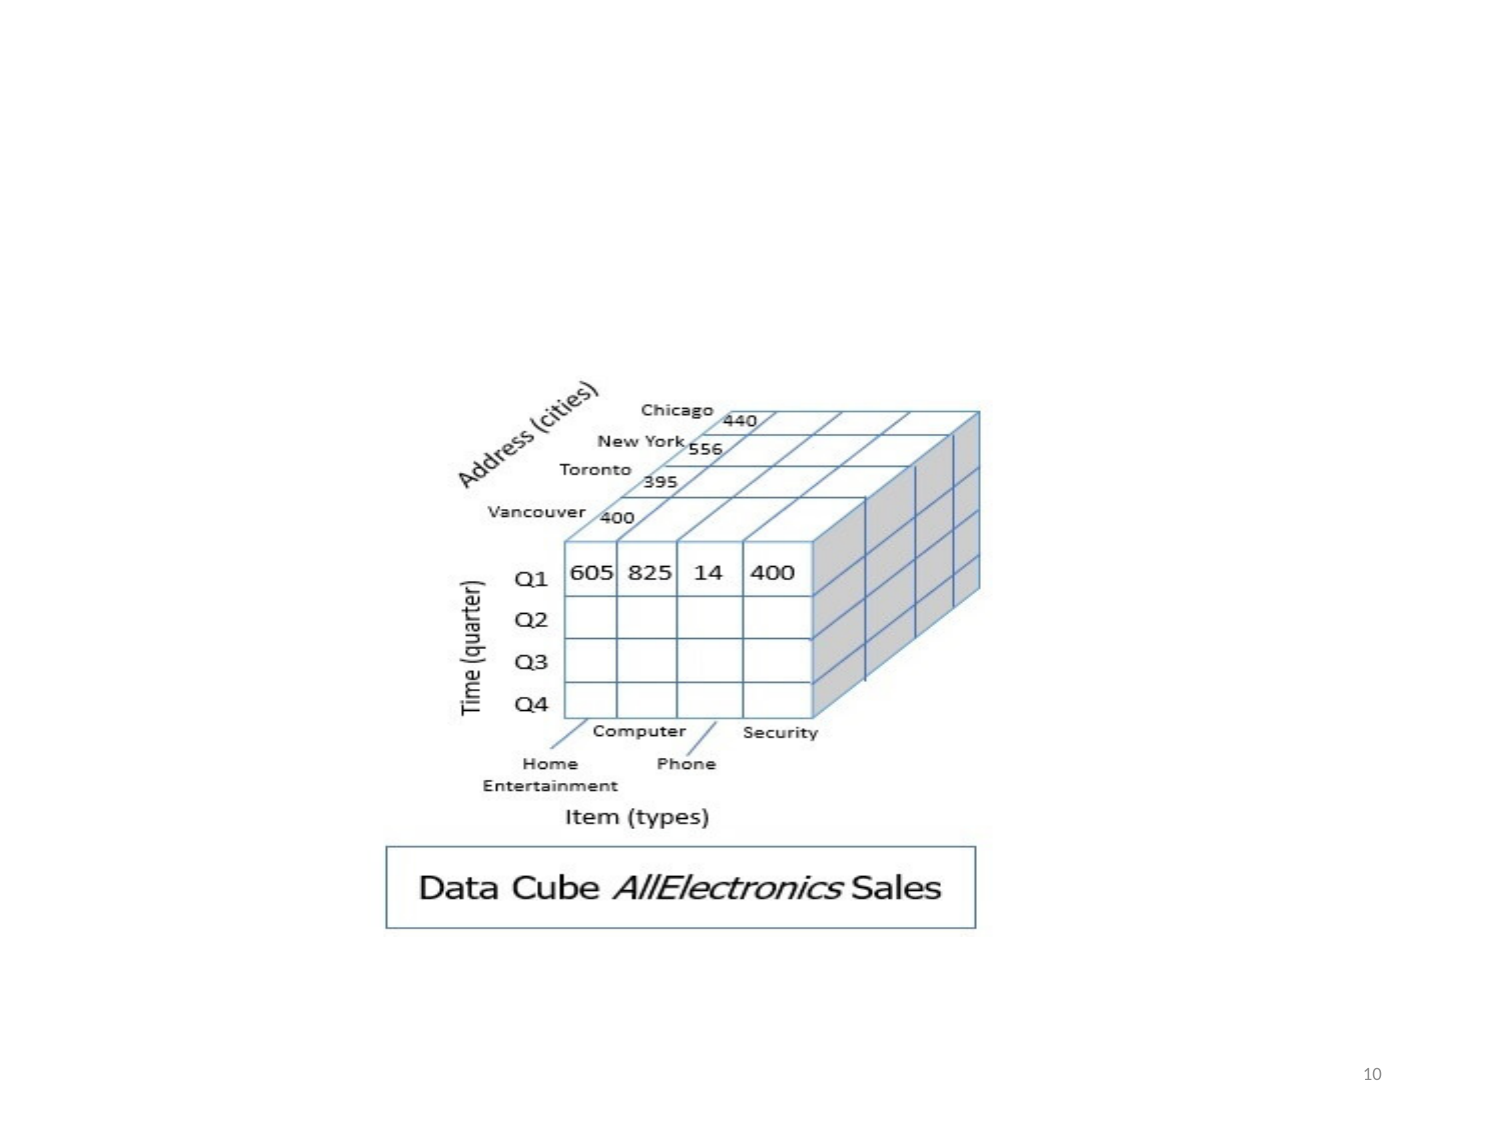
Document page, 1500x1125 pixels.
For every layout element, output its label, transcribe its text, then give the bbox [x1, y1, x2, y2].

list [352, 375, 1005, 937]
slide_number 10 [1059, 1042, 1397, 1103]
